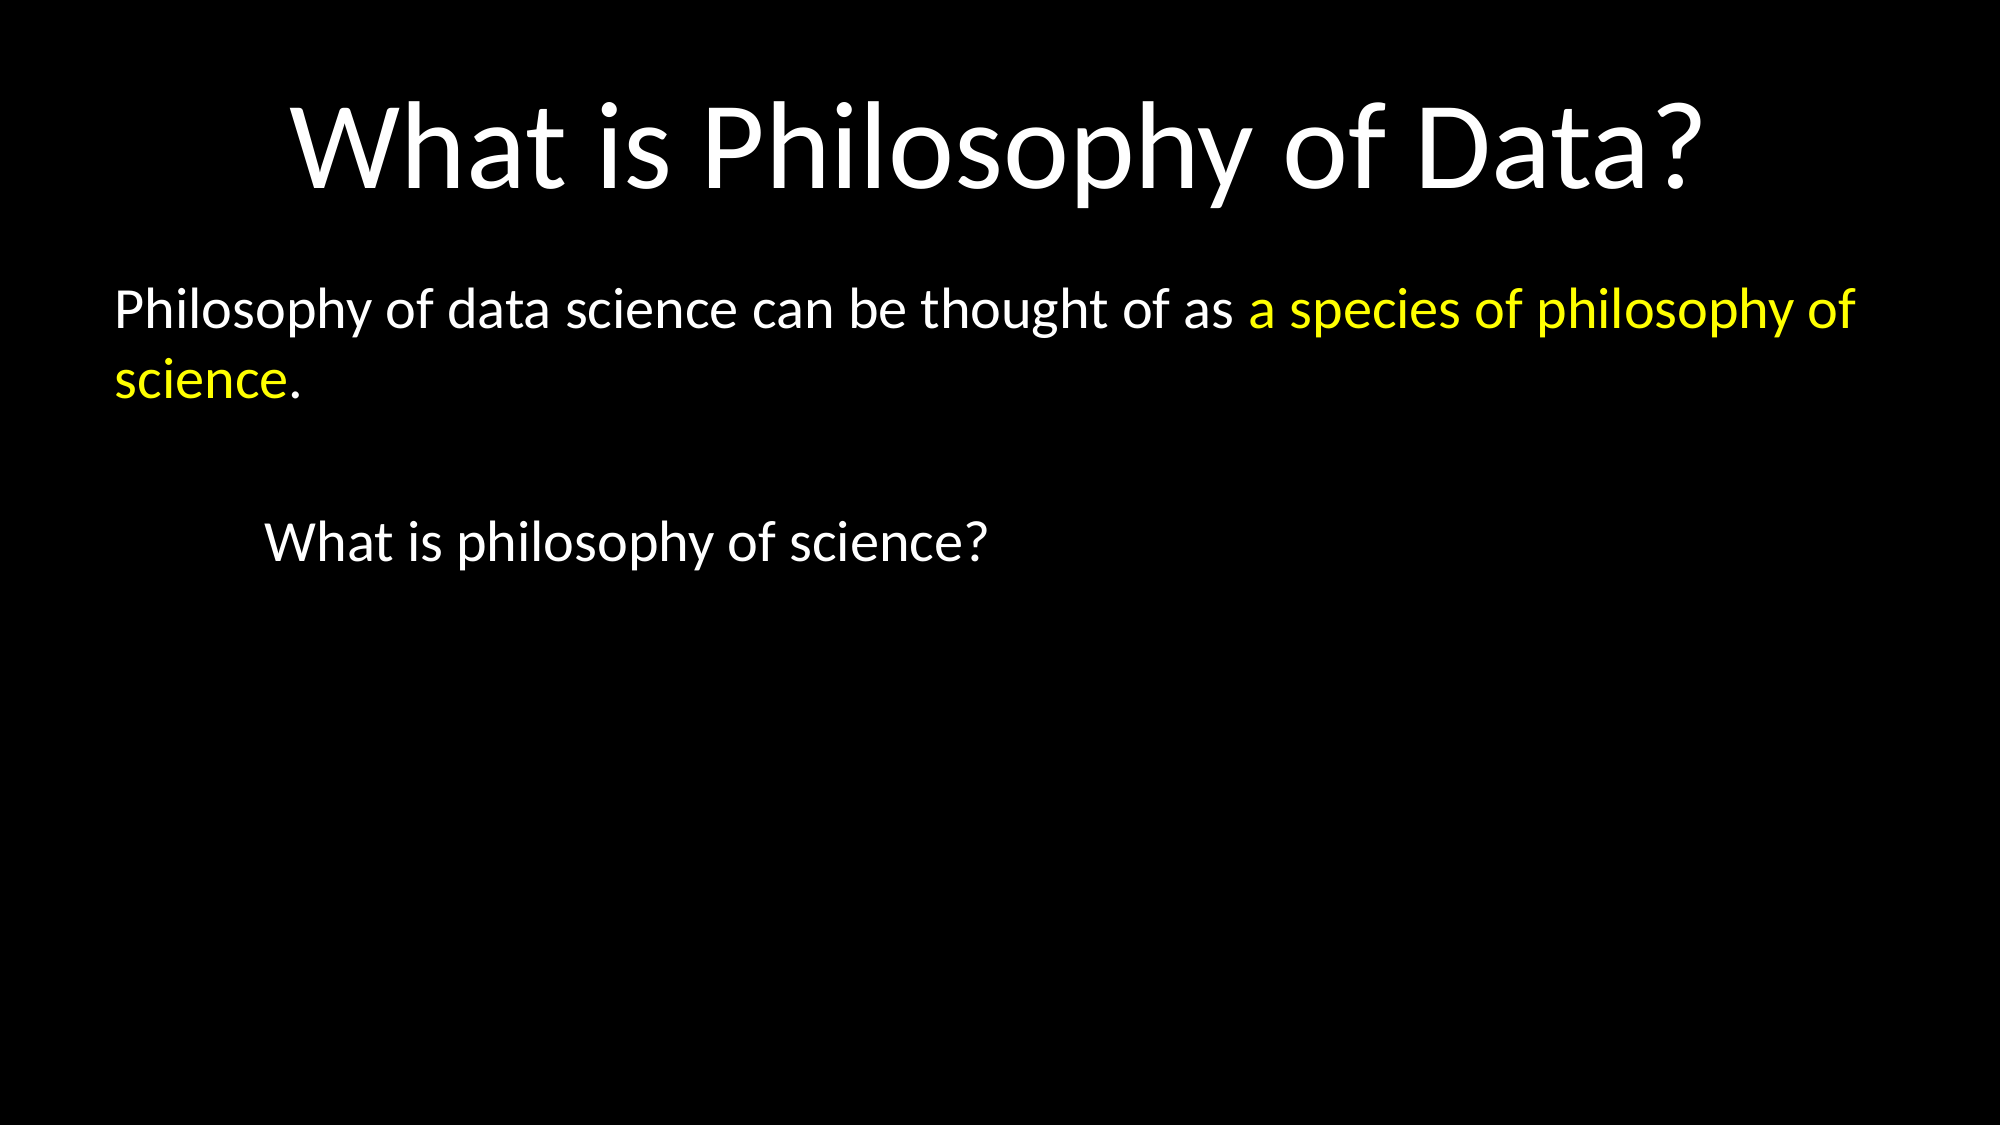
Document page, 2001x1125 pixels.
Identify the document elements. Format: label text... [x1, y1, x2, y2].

title What is Philosophy of Data? [99, 45, 1900, 233]
list Philosophy of data science can be thought of as a species of philosophy of science. What is philosophy of science? [99, 262, 1900, 1005]
